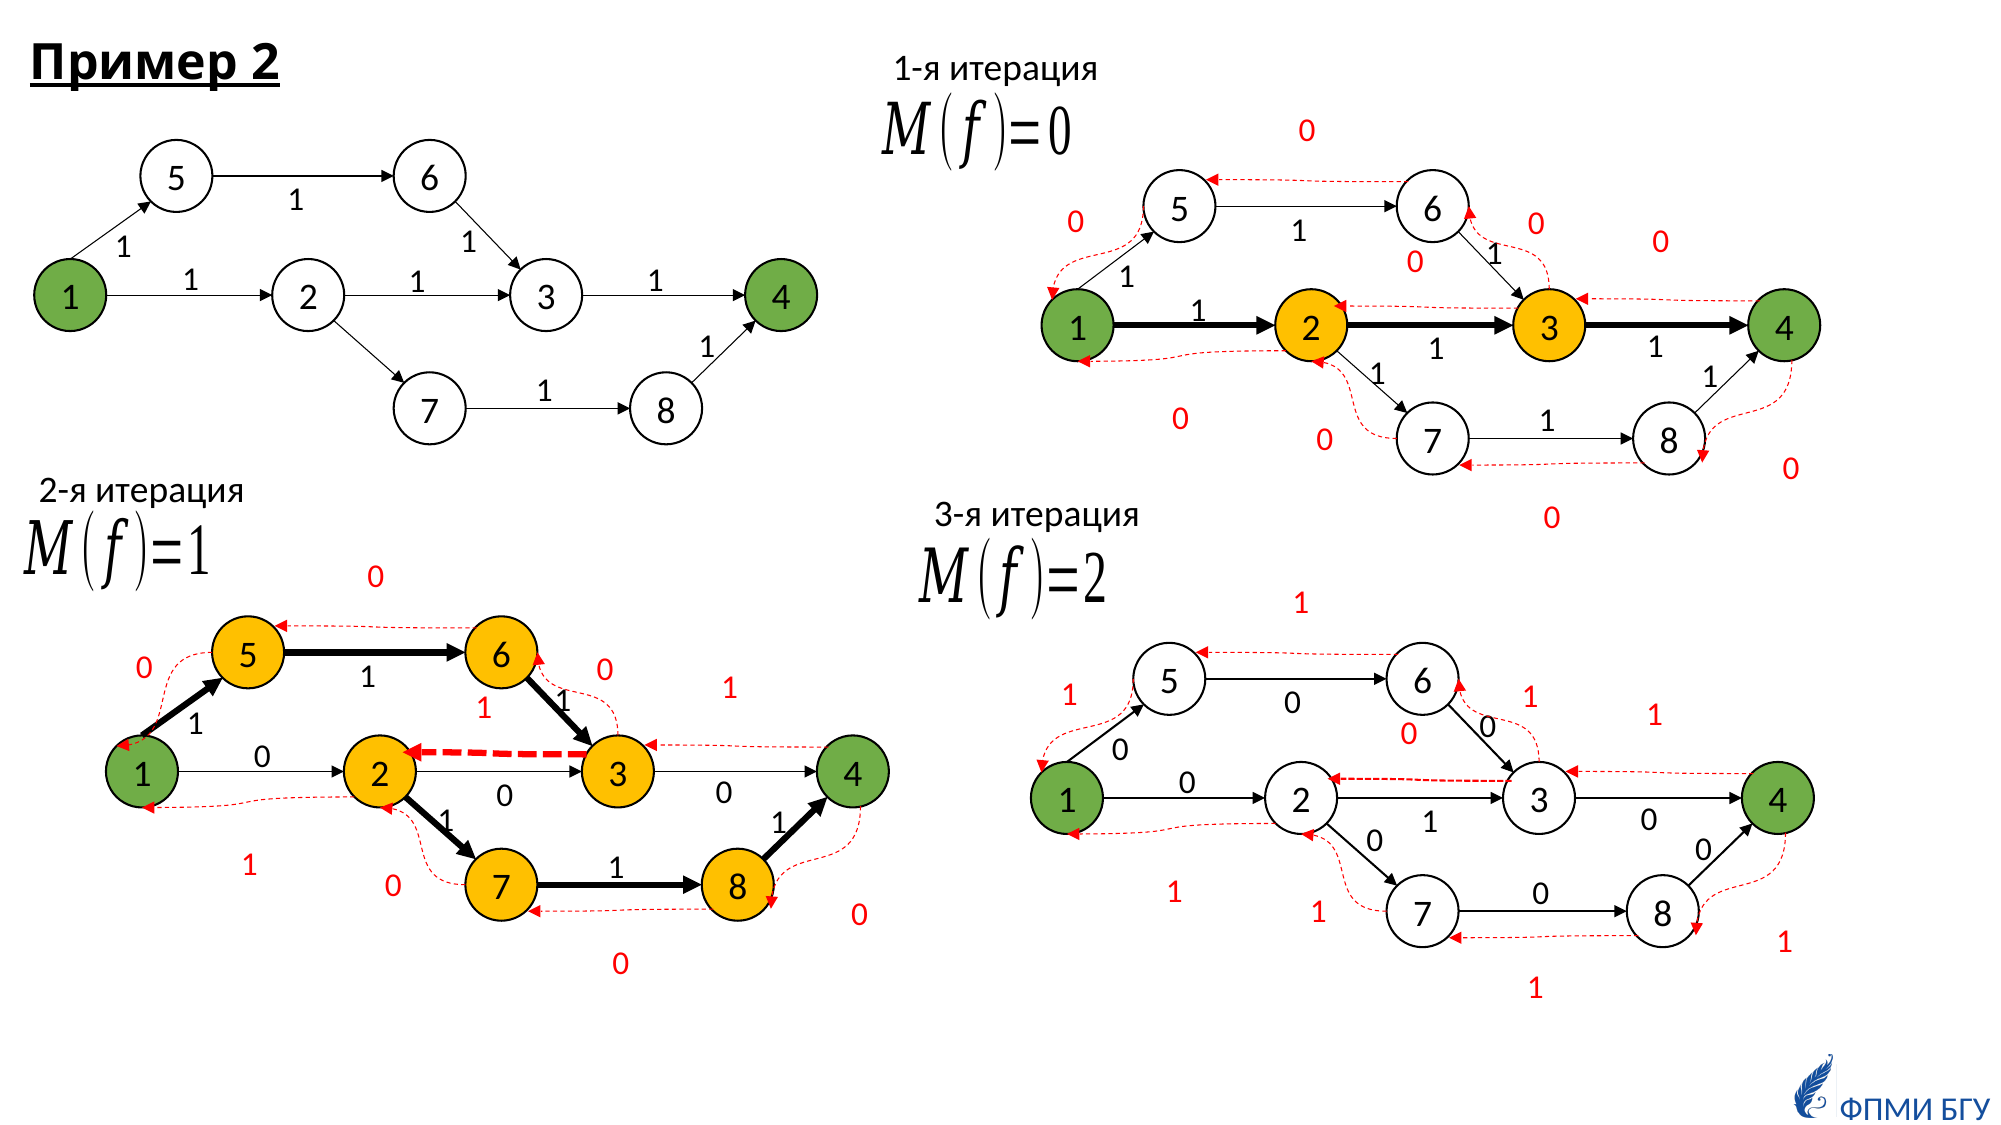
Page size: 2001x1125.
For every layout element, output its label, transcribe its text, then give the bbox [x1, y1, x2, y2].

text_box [34, 139, 818, 445]
text_box 3-я итерация [919, 481, 1041, 542]
text_box 1-я итерация [877, 35, 1114, 95]
text_box ФПМИ БГУ [1830, 1087, 2000, 1125]
picture [1793, 1053, 1837, 1118]
text_box 2-я итерация [23, 457, 260, 518]
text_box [1041, 100, 1821, 544]
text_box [1030, 573, 1814, 1013]
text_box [105, 546, 889, 990]
title Пример 2 [14, 11, 626, 115]
